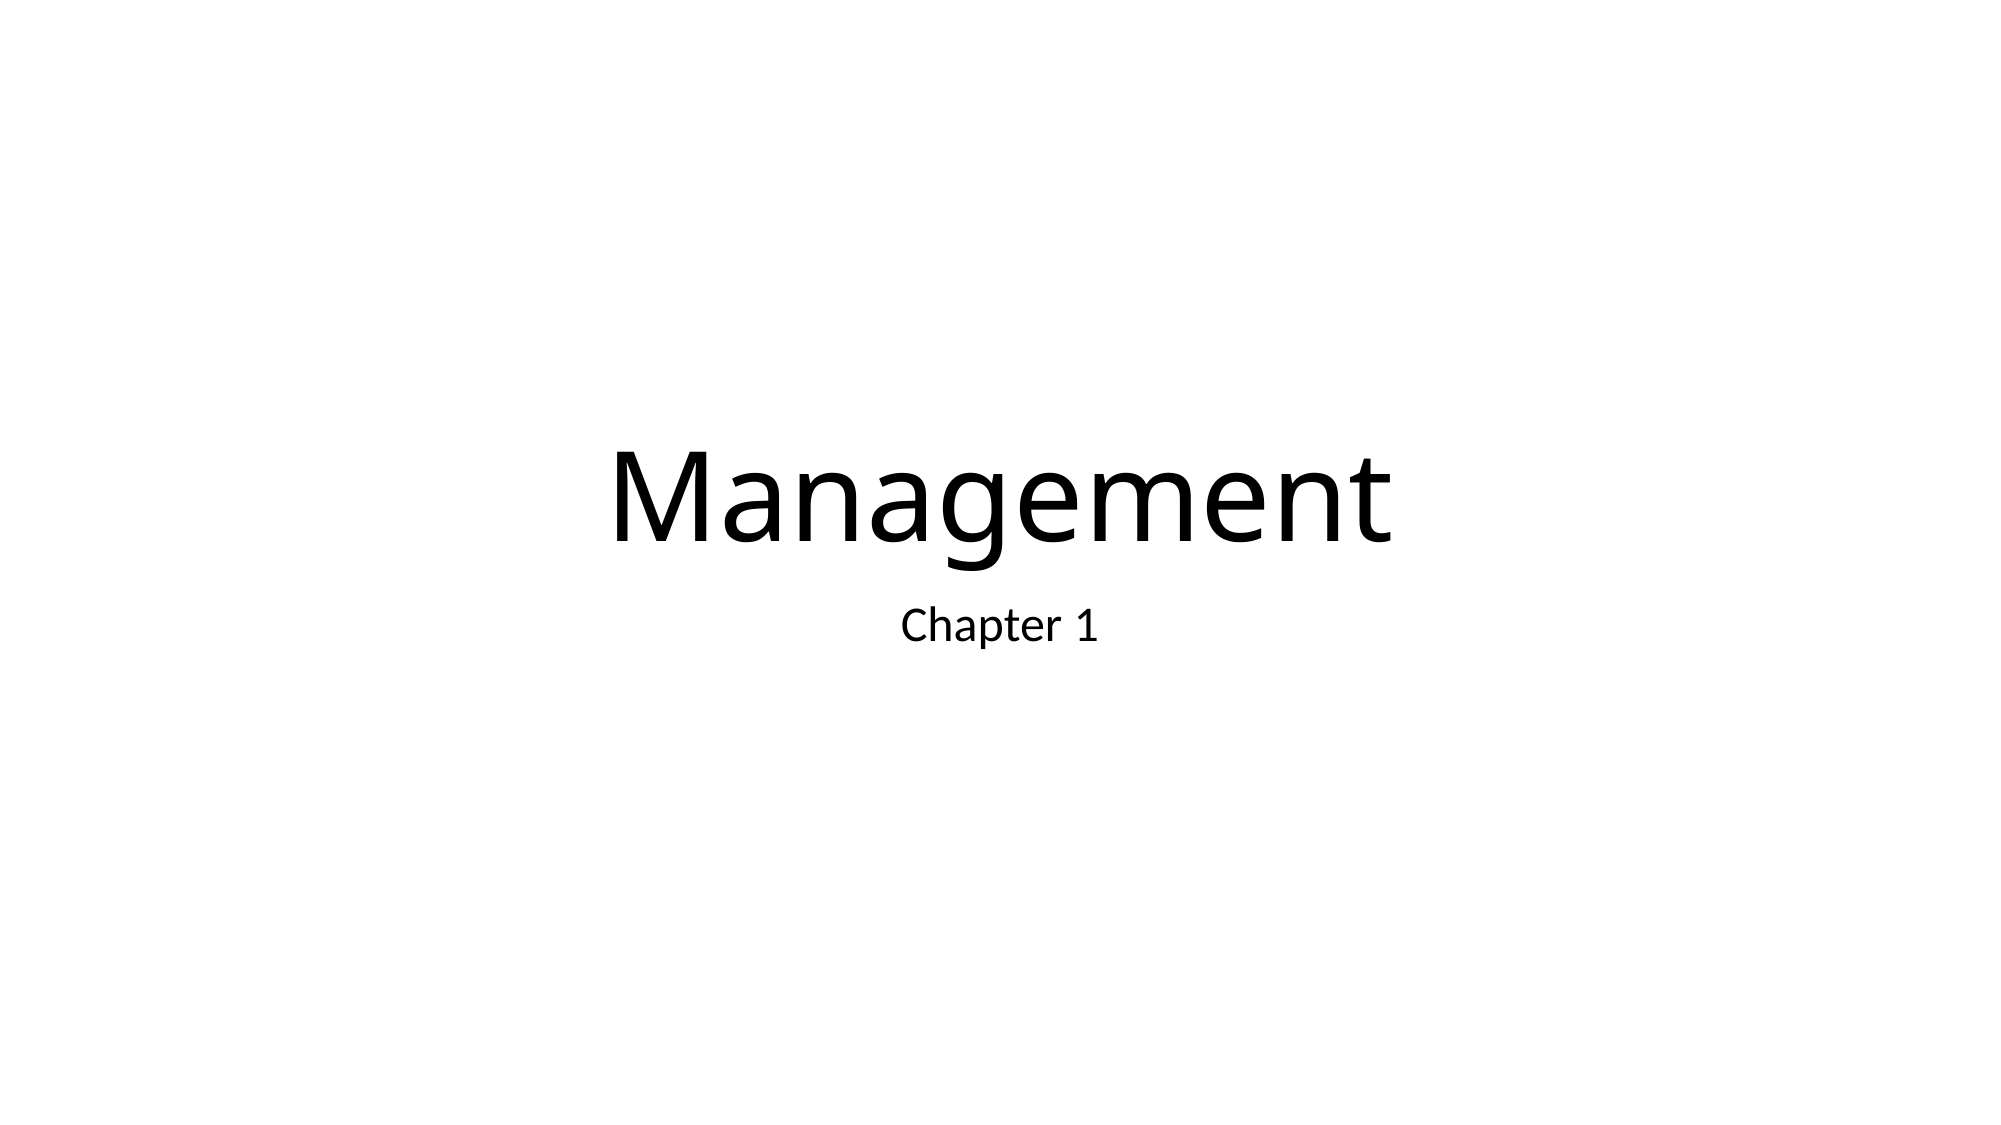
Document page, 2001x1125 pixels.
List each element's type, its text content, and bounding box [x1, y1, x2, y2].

subtitle Chapter 1 [249, 590, 1750, 863]
title Management [249, 184, 1750, 576]
